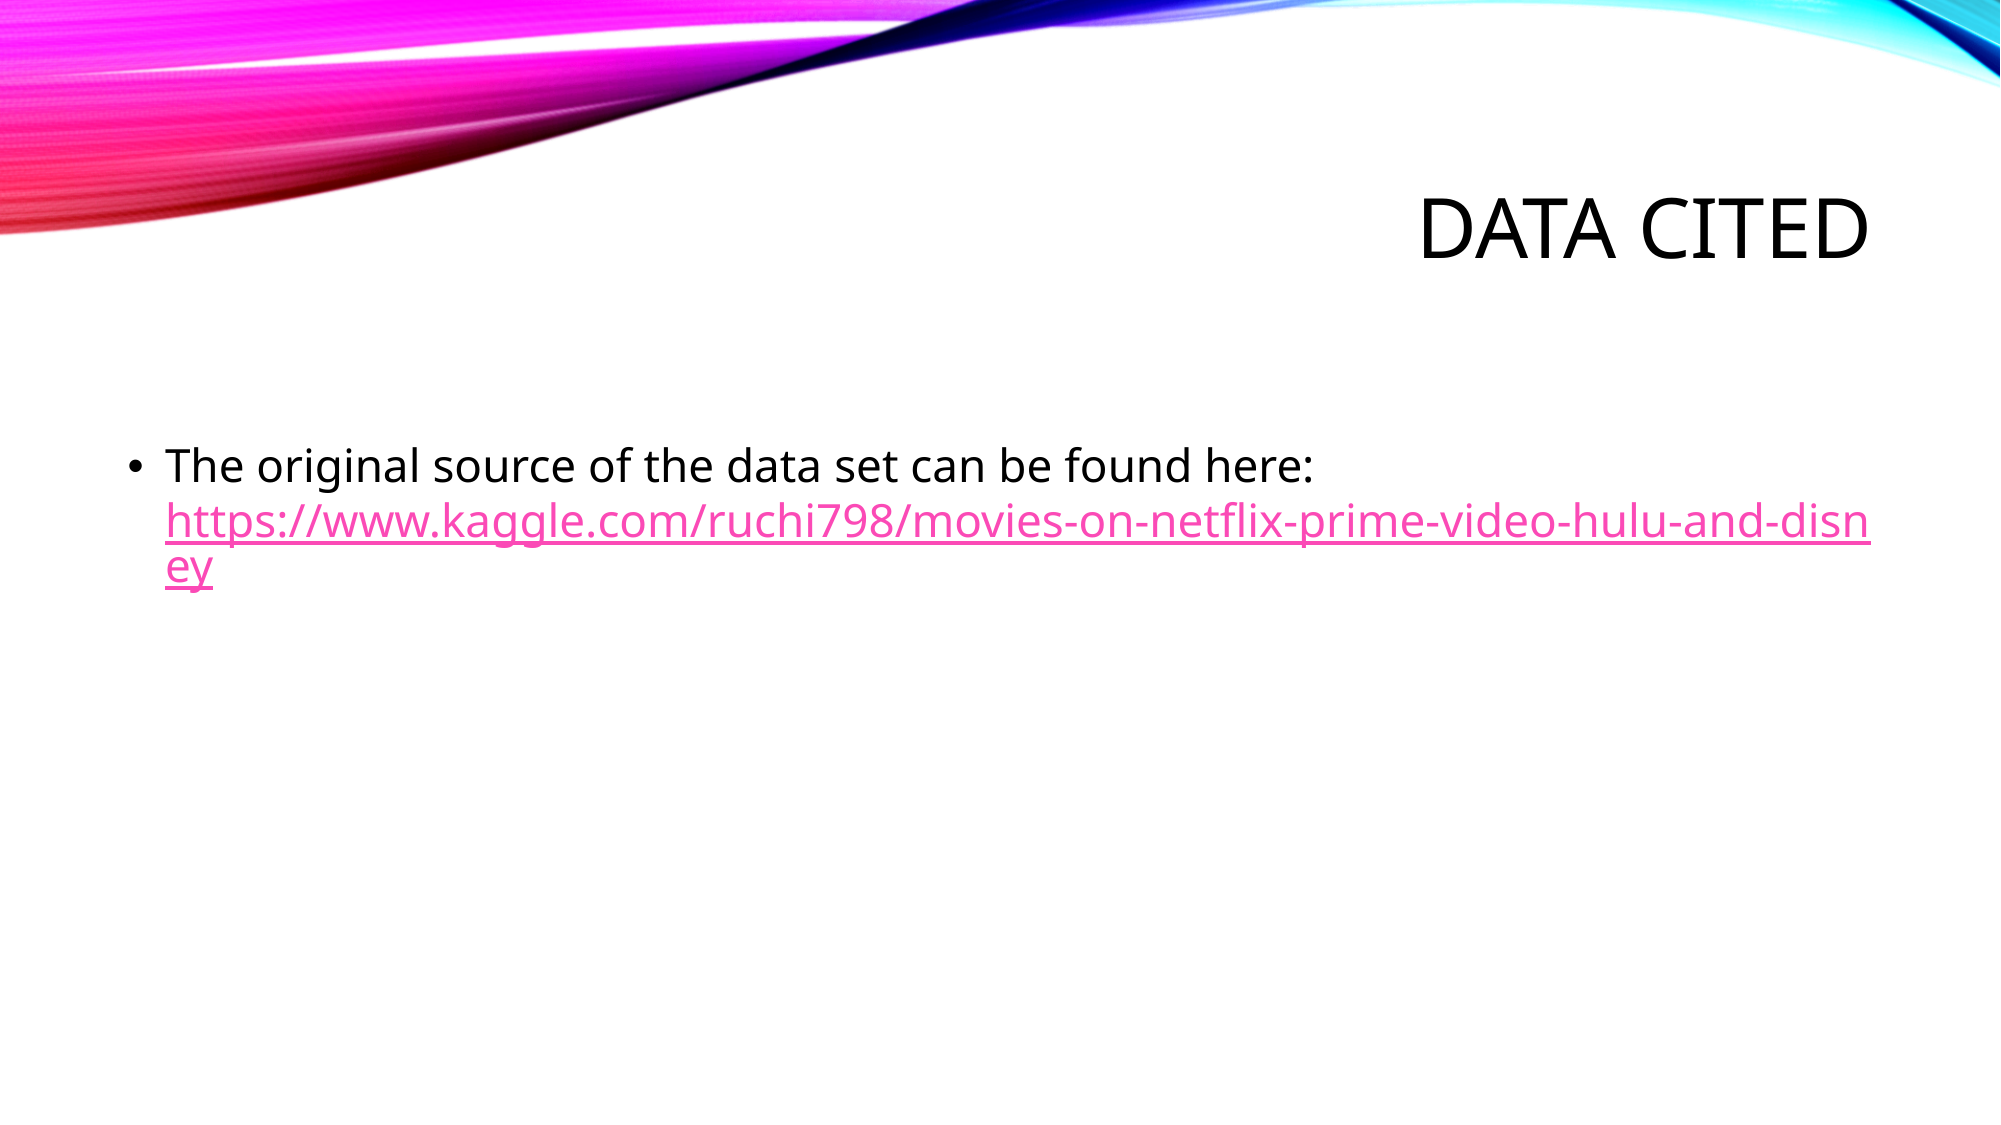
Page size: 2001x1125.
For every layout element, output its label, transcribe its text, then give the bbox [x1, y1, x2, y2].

picture [0, 0, 2000, 237]
list The original source of the data set can be found here: https://www.kaggle.com/ruchi798/movies-on-netflix-prime-video-hulu-and-disney [112, 360, 1888, 1021]
picture [1890, 0, 2000, 75]
picture [1910, 0, 2000, 45]
title Data cited [474, 125, 1888, 338]
